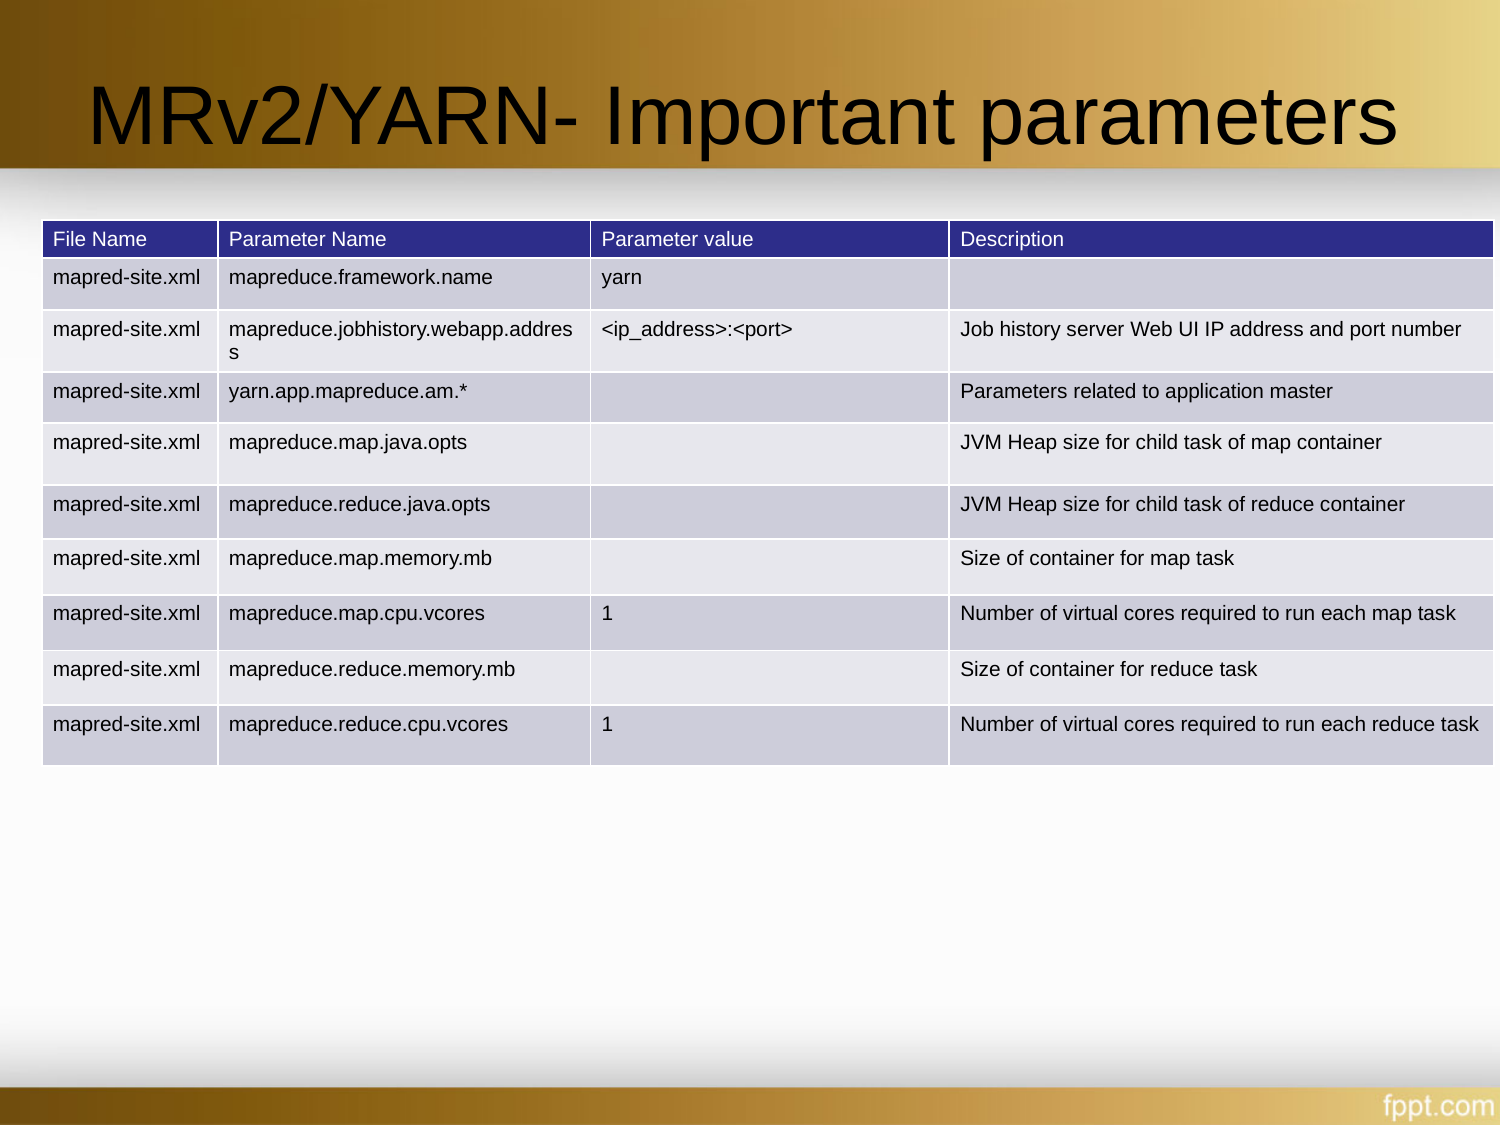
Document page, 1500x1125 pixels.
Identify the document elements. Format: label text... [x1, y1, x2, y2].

table_cell mapreduce.reduce.java.opts [219, 486, 590, 538]
table_cell [591, 651, 948, 704]
table_cell Size of container for map task [950, 540, 1493, 594]
table_cell mapred-site.xml [43, 706, 217, 765]
table_cell mapred-site.xml [43, 596, 217, 650]
table_header File Name [43, 221, 217, 257]
table_cell mapreduce.reduce.cpu.vcores [219, 706, 590, 765]
table_cell mapred-site.xml [43, 651, 217, 704]
table_cell [591, 486, 948, 538]
table_cell mapred-site.xml [43, 540, 217, 594]
table_cell mapreduce.map.memory.mb [219, 540, 590, 594]
table_cell mapred-site.xml [43, 373, 217, 422]
table_cell Size of container for reduce task [950, 651, 1493, 704]
table_cell JVM Heap size for child task of reduce container [950, 486, 1493, 538]
table_cell mapreduce.framework.name [219, 259, 590, 309]
table_cell [591, 424, 948, 484]
title MRv2/YARN- Important parameters [64, 31, 1424, 192]
table_cell 1 [591, 596, 948, 650]
table_cell yarn.app.mapreduce.am.* [219, 373, 590, 422]
table_cell mapreduce.map.java.opts [219, 424, 590, 484]
table_cell mapred-site.xml [43, 486, 217, 538]
table_cell Parameters related to application master [950, 373, 1493, 422]
table_cell Number of virtual cores required to run each reduce task [950, 706, 1493, 765]
table_header Description [950, 221, 1493, 257]
table_cell Job history server Web UI IP address and port number [950, 311, 1493, 371]
table_cell JVM Heap size for child task of map container [950, 424, 1493, 484]
table_cell yarn [591, 259, 948, 309]
picture [0, 0, 1500, 1125]
table_header Parameter Name [219, 221, 590, 257]
table_cell [591, 540, 948, 594]
table_cell [950, 259, 1493, 309]
table_cell mapreduce.reduce.memory.mb [219, 651, 590, 704]
table_cell [591, 373, 948, 422]
table_cell 1 [591, 706, 948, 765]
table_cell mapreduce.map.cpu.vcores [219, 596, 590, 650]
table_cell Number of virtual cores required to run each map task [950, 596, 1493, 650]
table_header Parameter value [591, 221, 948, 257]
table_cell mapred-site.xml [43, 311, 217, 371]
table_cell mapreduce.jobhistory.webapp.address [219, 311, 590, 371]
table_cell mapred-site.xml [43, 424, 217, 484]
table_cell <ip_address>:<port> [591, 311, 948, 371]
table_cell mapred-site.xml [43, 259, 217, 309]
